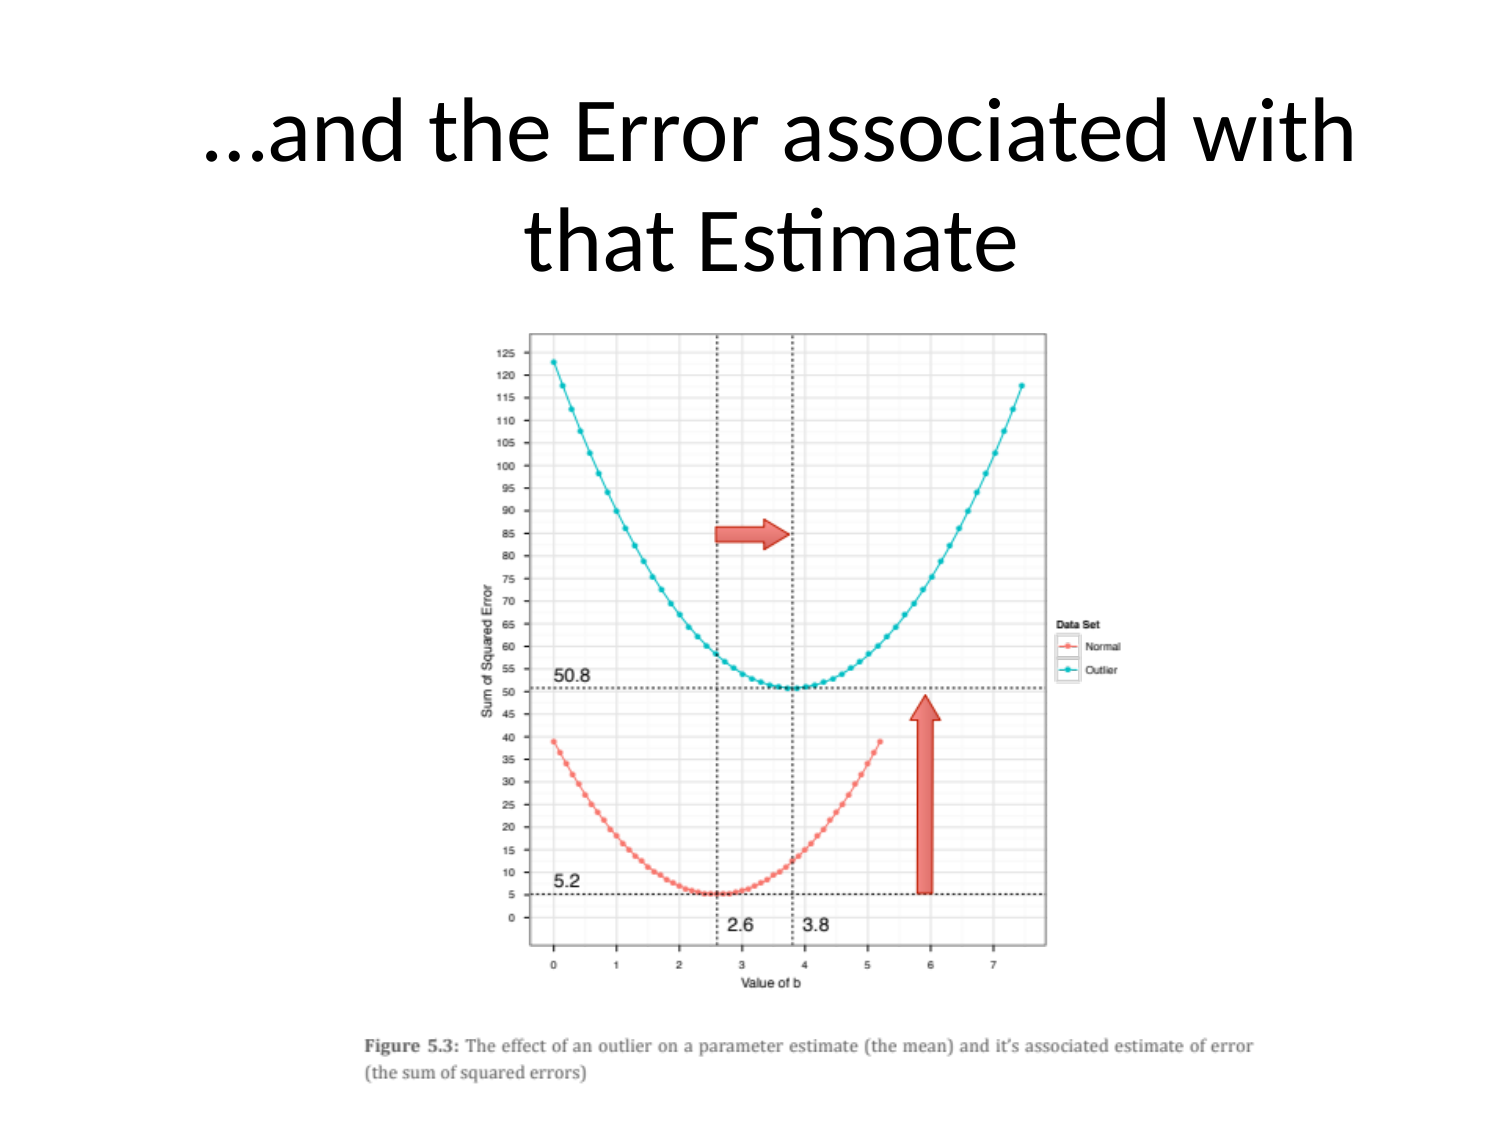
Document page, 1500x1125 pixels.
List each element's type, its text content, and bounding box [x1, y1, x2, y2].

title …and the Error associated with that Estimate [187, 45, 1376, 315]
picture [359, 325, 1257, 1094]
